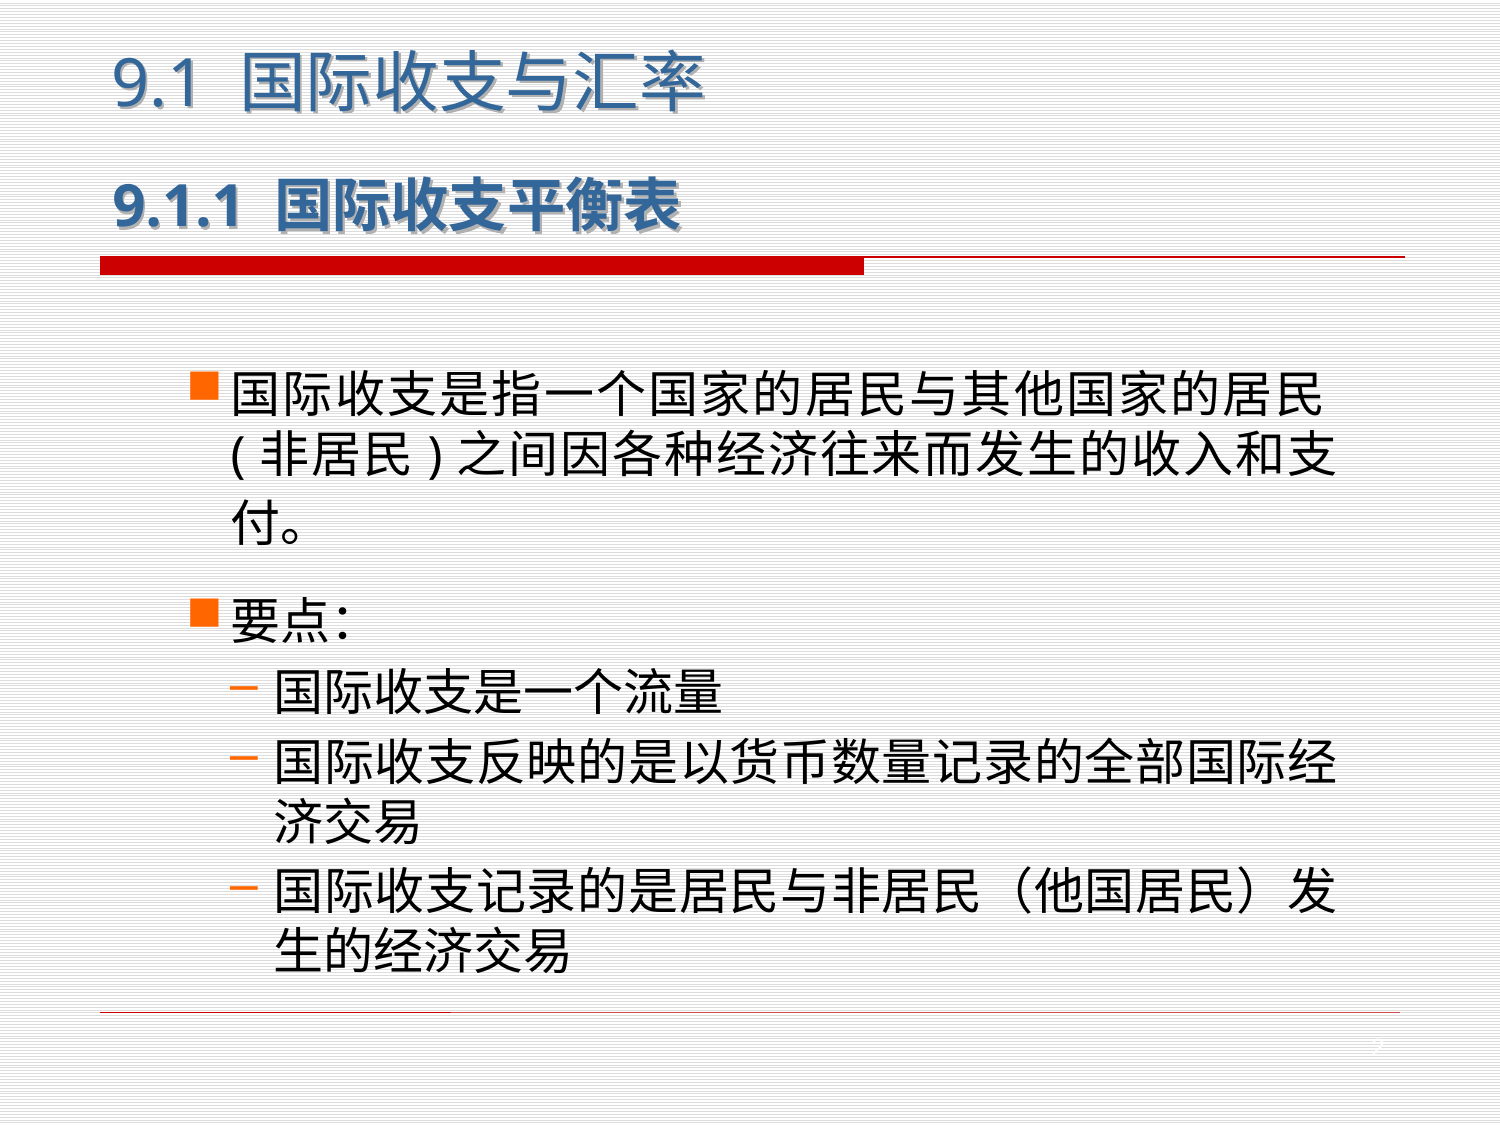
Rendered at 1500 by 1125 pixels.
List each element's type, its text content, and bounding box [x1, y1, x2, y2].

text_box 国际收支是指一个国家的居民与其他国家的居民(非居民)之间因各种经济往来而发生的收入和支付。 要点： 国际收支是一个流量 国际收支反映的是以货币数量记录的全部国际经济交易 国际收支记录的是居民与非居民（他国居民）发生的经济交易 [171, 355, 1353, 1012]
slide_number 2 [1074, 1024, 1401, 1103]
text_box 9.1.1 国际收支平衡表 [97, 172, 786, 244]
text_box 9.1 国际收支与汇率 [96, 42, 774, 132]
